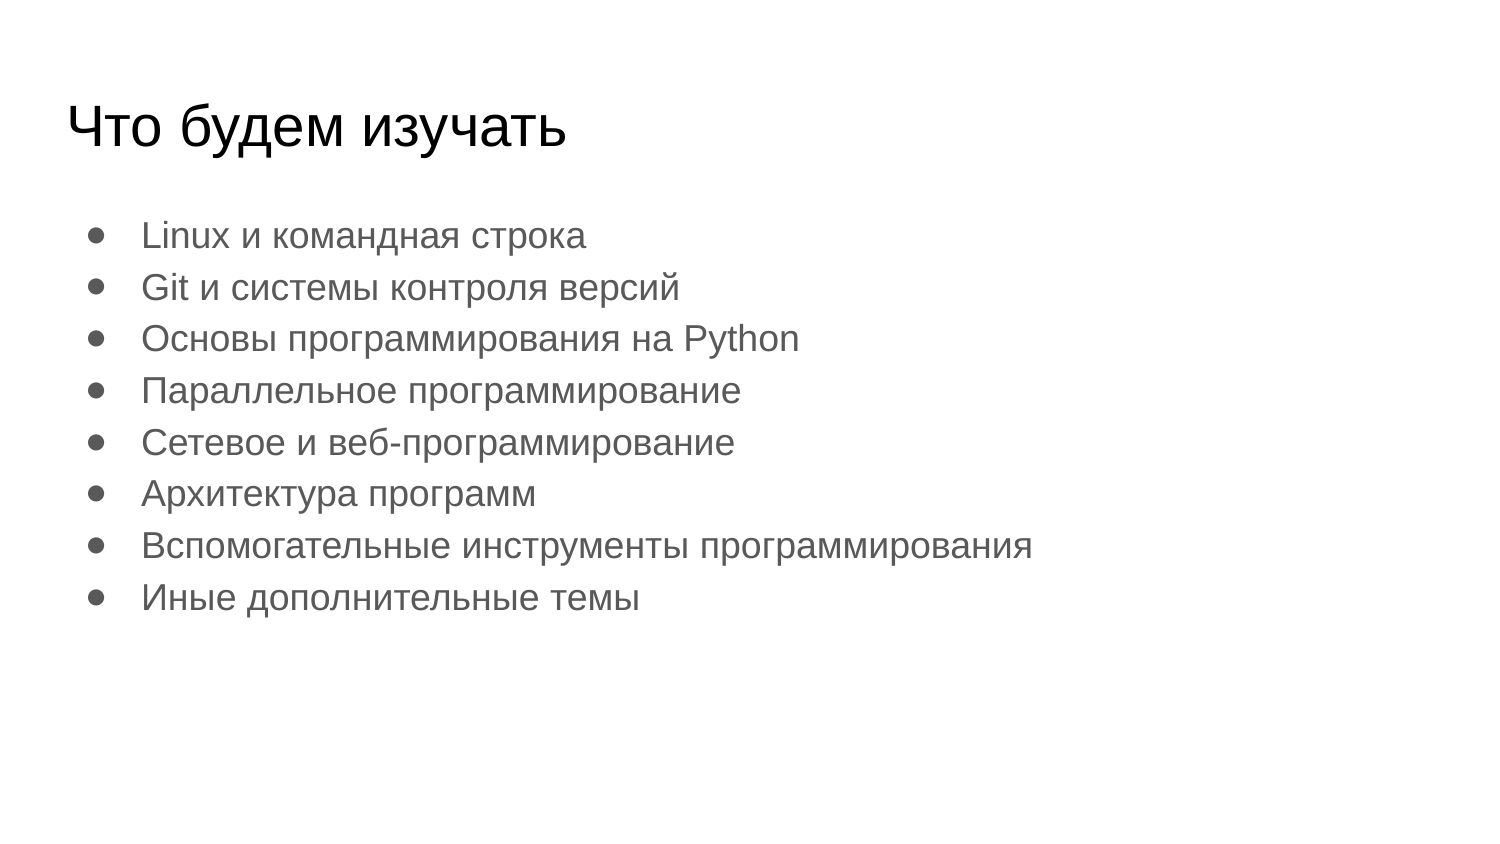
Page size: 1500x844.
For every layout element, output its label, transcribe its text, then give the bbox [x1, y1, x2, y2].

list Linux и командная строка Git и системы контроля версий Основы программирования на Python Параллельное программирование Сетевое и веб-программирование Архитектура программ Вспомогательные инструменты программирования Иные дополнительные темы [51, 189, 1449, 750]
title Что будем изучать [51, 72, 1449, 167]
